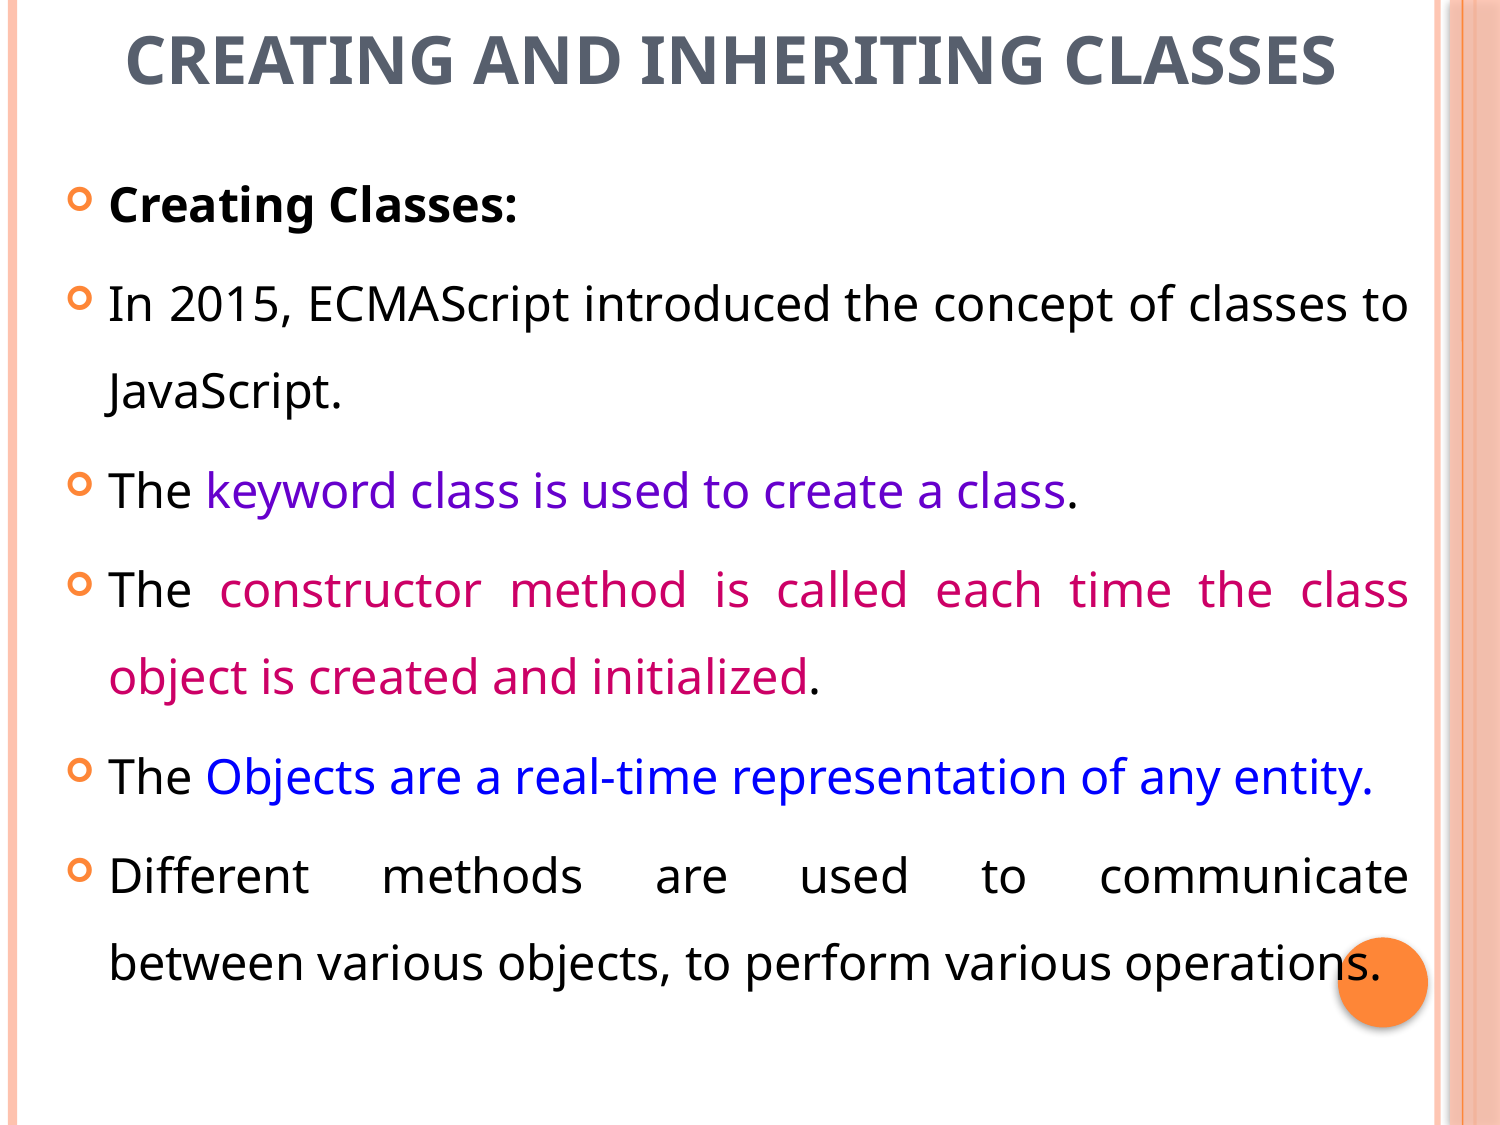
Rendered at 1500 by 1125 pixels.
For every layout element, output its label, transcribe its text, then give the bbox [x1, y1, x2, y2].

list Creating Classes: In 2015, ECMAScript introduced the concept of classes to JavaScript. The keyword class is used to create a class. The constructor method is called each time the class object is created and initialized. The Objects are a real-time representation of any entity. Different methods are used to communicate between various objects, to perform various operations. [50, 137, 1425, 1062]
title Creating and Inheriting Classes [75, 0, 1388, 105]
